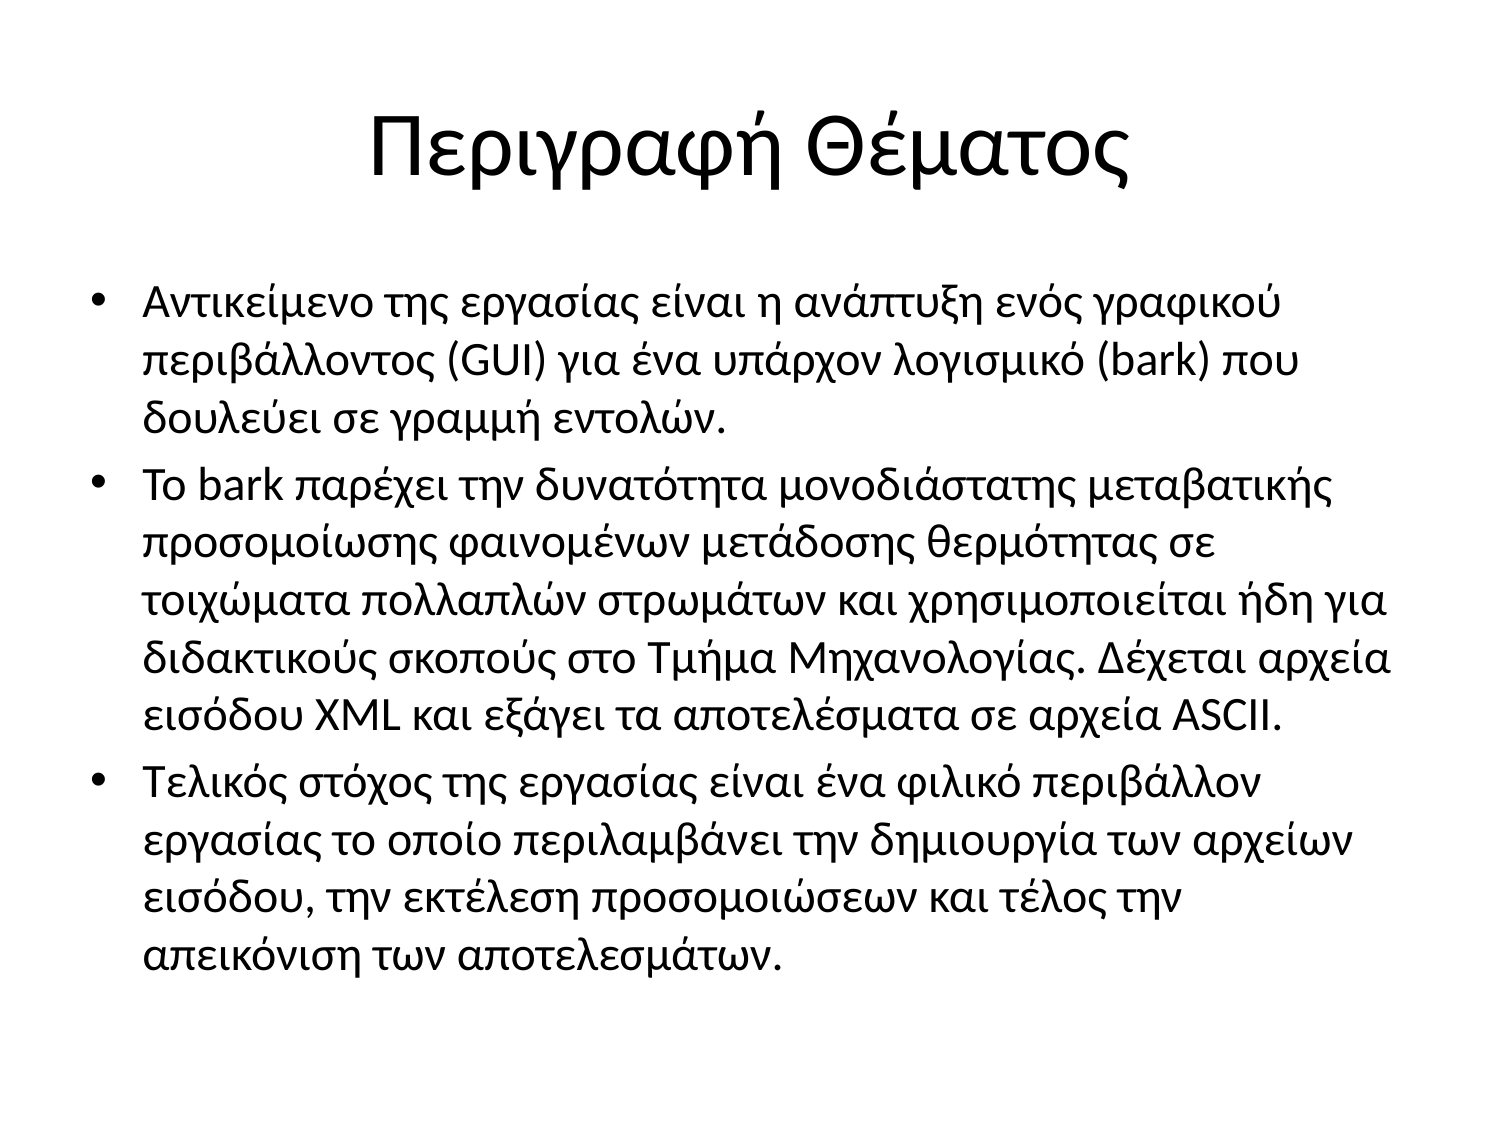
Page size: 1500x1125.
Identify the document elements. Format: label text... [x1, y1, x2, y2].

title Περιγραφή Θέματος [75, 45, 1425, 233]
list Αντικείμενο της εργασίας είναι η ανάπτυξη ενός γραφικού περιβάλλοντος (GUI) για ένα υπάρχον λογισμικό (bark) που δουλεύει σε γραμμή εντολών. Το bark παρέχει την δυνατότητα μονοδιάστατης μεταβατικής προσομοίωσης φαινομένων μετάδοσης θερμότητας σε τοιχώματα πολλαπλών στρωμάτων και χρησιμοποιείται ήδη για διδακτικούς σκοπούς στο Τμήμα Μηχανολογίας. Δέχεται αρχεία εισόδου XML και εξάγει τα αποτελέσματα σε αρχεία ASCII. Τελικός στόχος της εργασίας είναι ένα φιλικό περιβάλλον εργασίας το οποίο περιλαμβάνει την δημιουργία των αρχείων εισόδου, την εκτέλεση προσομοιώσεων και τέλος την απεικόνιση των αποτελεσμάτων. [75, 262, 1425, 1005]
